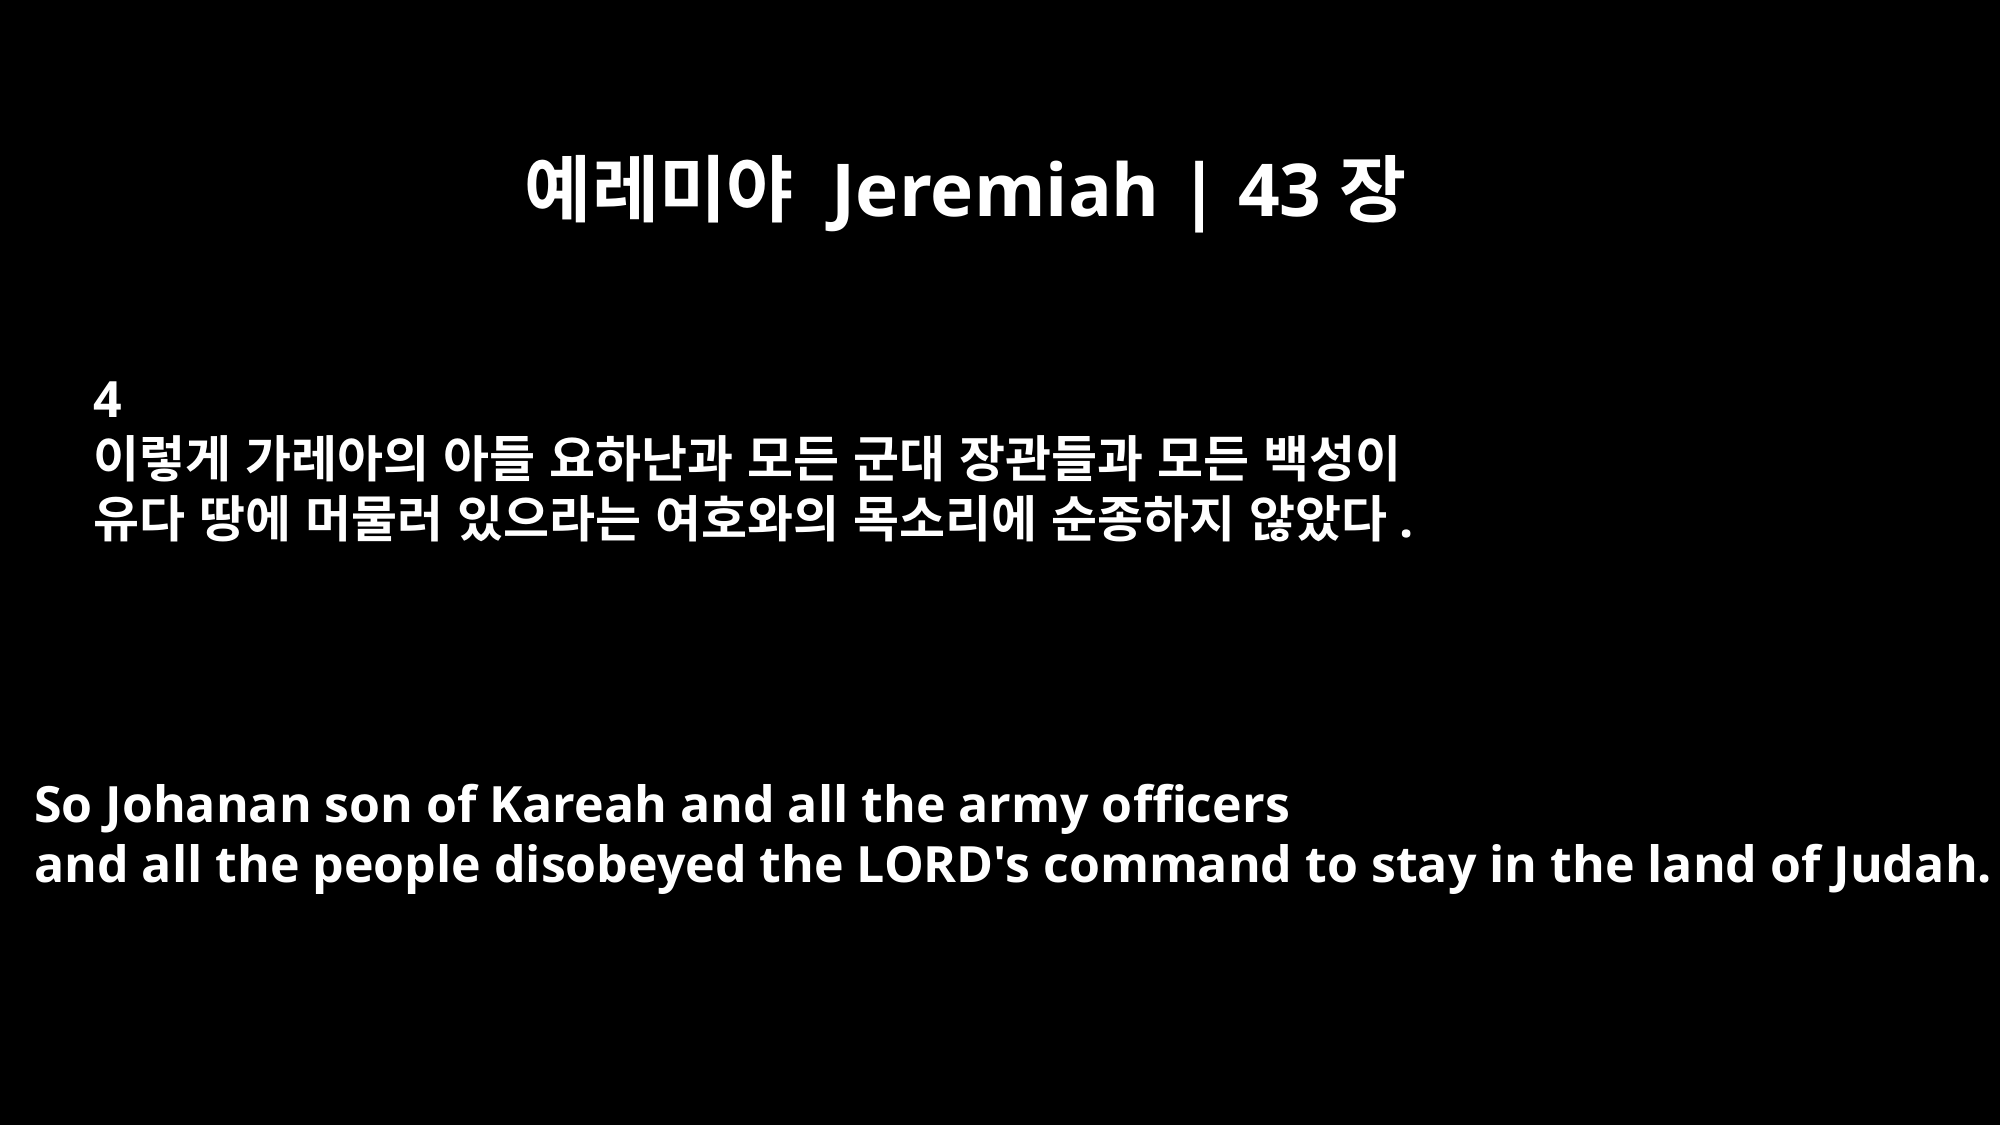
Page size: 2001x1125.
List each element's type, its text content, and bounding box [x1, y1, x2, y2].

text_box 4 이렇게 가레아의 아들 요하난과 모든 군대 장관들과 모든 백성이 유다 땅에 머물러 있으라는 여호와의 목소리에 순종하지 않았다. [78, 359, 1429, 555]
text_box 예레미야 Jeremiah | 43장 [510, 136, 1422, 239]
text_box So Johanan son of Kareah and all the army officers and all the people disobeyed the LORD's command to stay in the land of Judah. [19, 764, 2000, 900]
